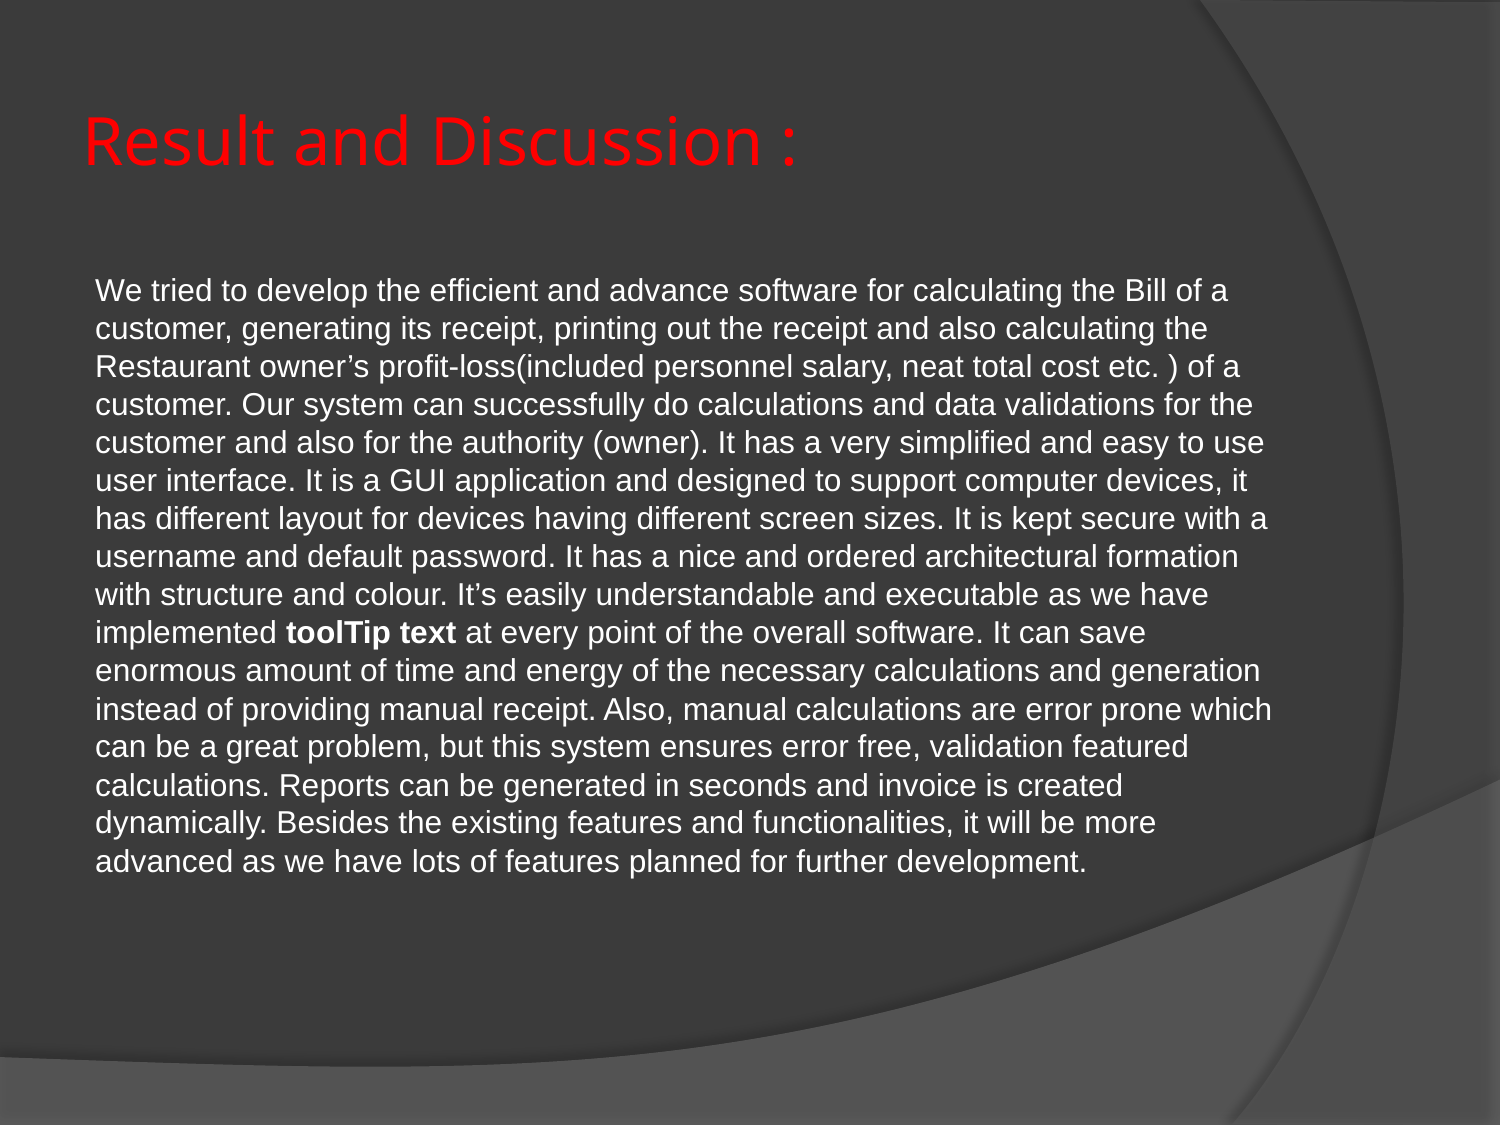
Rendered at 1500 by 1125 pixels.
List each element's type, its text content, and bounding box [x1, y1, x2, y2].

list We tried to develop the efficient and advance software for calculating the Bill of a customer, generating its receipt, printing out the receipt and also calculating the Restaurant owner’s profit-loss(included personnel salary, neat total cost etc. ) of a customer. Our system can successfully do calculations and data validations for the customer and also for the authority (owner). It has a very simplified and easy to use user interface. It is a GUI application and designed to support computer devices, it has different layout for devices having different screen sizes. It is kept secure with a username and default password. It has a nice and ordered architectural formation with structure and colour. It’s easily understandable and executable as we have implemented toolTip text at every point of the overall software. It can save enormous amount of time and energy of the necessary calculations and generation instead of providing manual receipt. Also, manual calculations are error prone which can be a great problem, but this system ensures error free, validation featured calculations. Reports can be generated in seconds and invoice is created dynamically. Besides the existing features and functionalities, it will be more advanced as we have lots of features planned for further development. [75, 262, 1300, 1005]
title Result and Discussion : [75, 45, 1300, 233]
